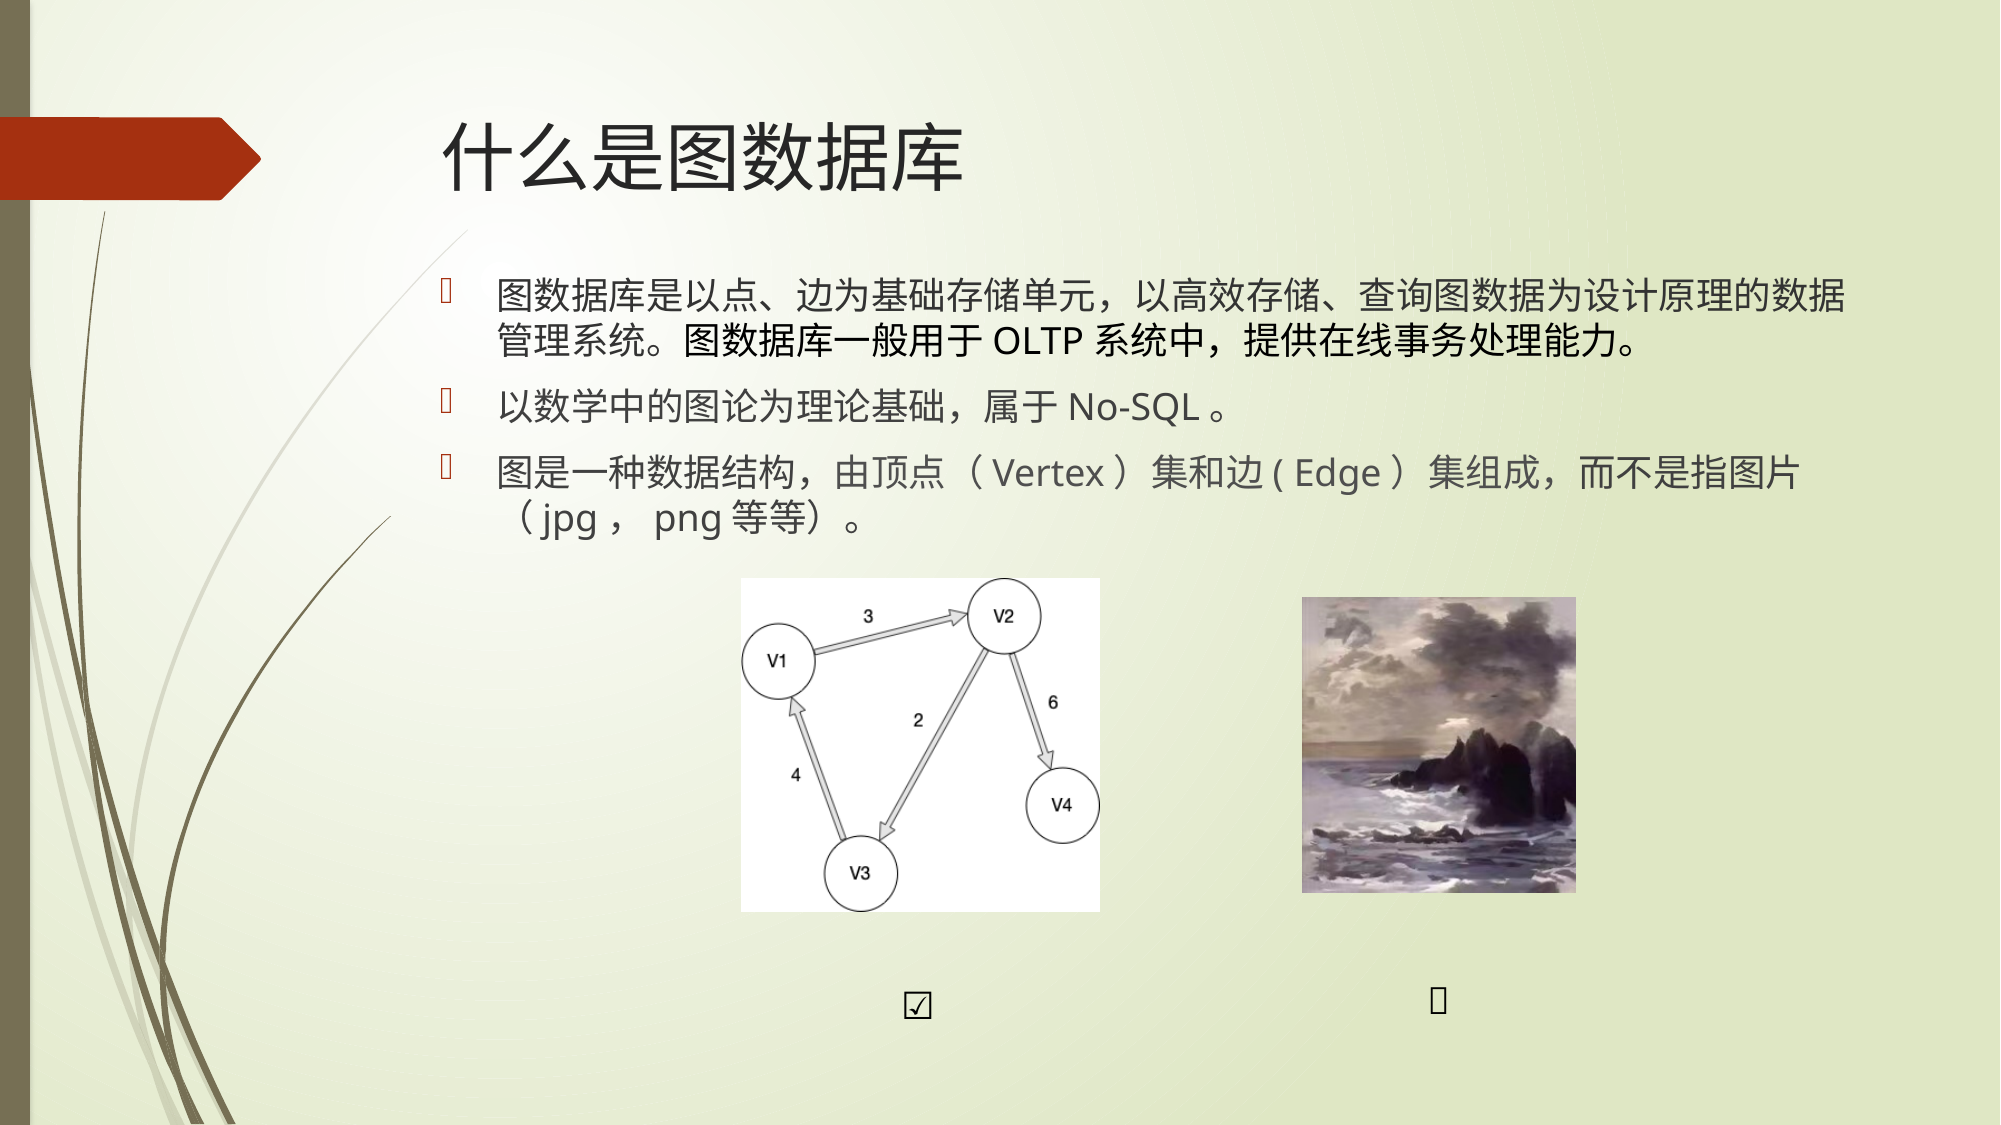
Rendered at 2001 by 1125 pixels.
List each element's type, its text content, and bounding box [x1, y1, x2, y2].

picture [1302, 596, 1576, 894]
picture [741, 578, 1101, 912]
text_box ☑️ [886, 974, 955, 1035]
title 什么是图数据库 [425, 102, 1888, 264]
list 图数据库是以点、边为基础存储单元，以高效存储、查询图数据为设计原理的数据管理系统。图数据库一般用于OLTP系统中，提供在线事务处理能力。 以数学中的图论为理论基础，属于No-SQL。 图是一种数据结构，由顶点（Vertex）集和边( Edge）集组成，而不是指图片（jpg，png等等）。 [424, 264, 1888, 970]
text_box ❌ [1412, 969, 1465, 1030]
